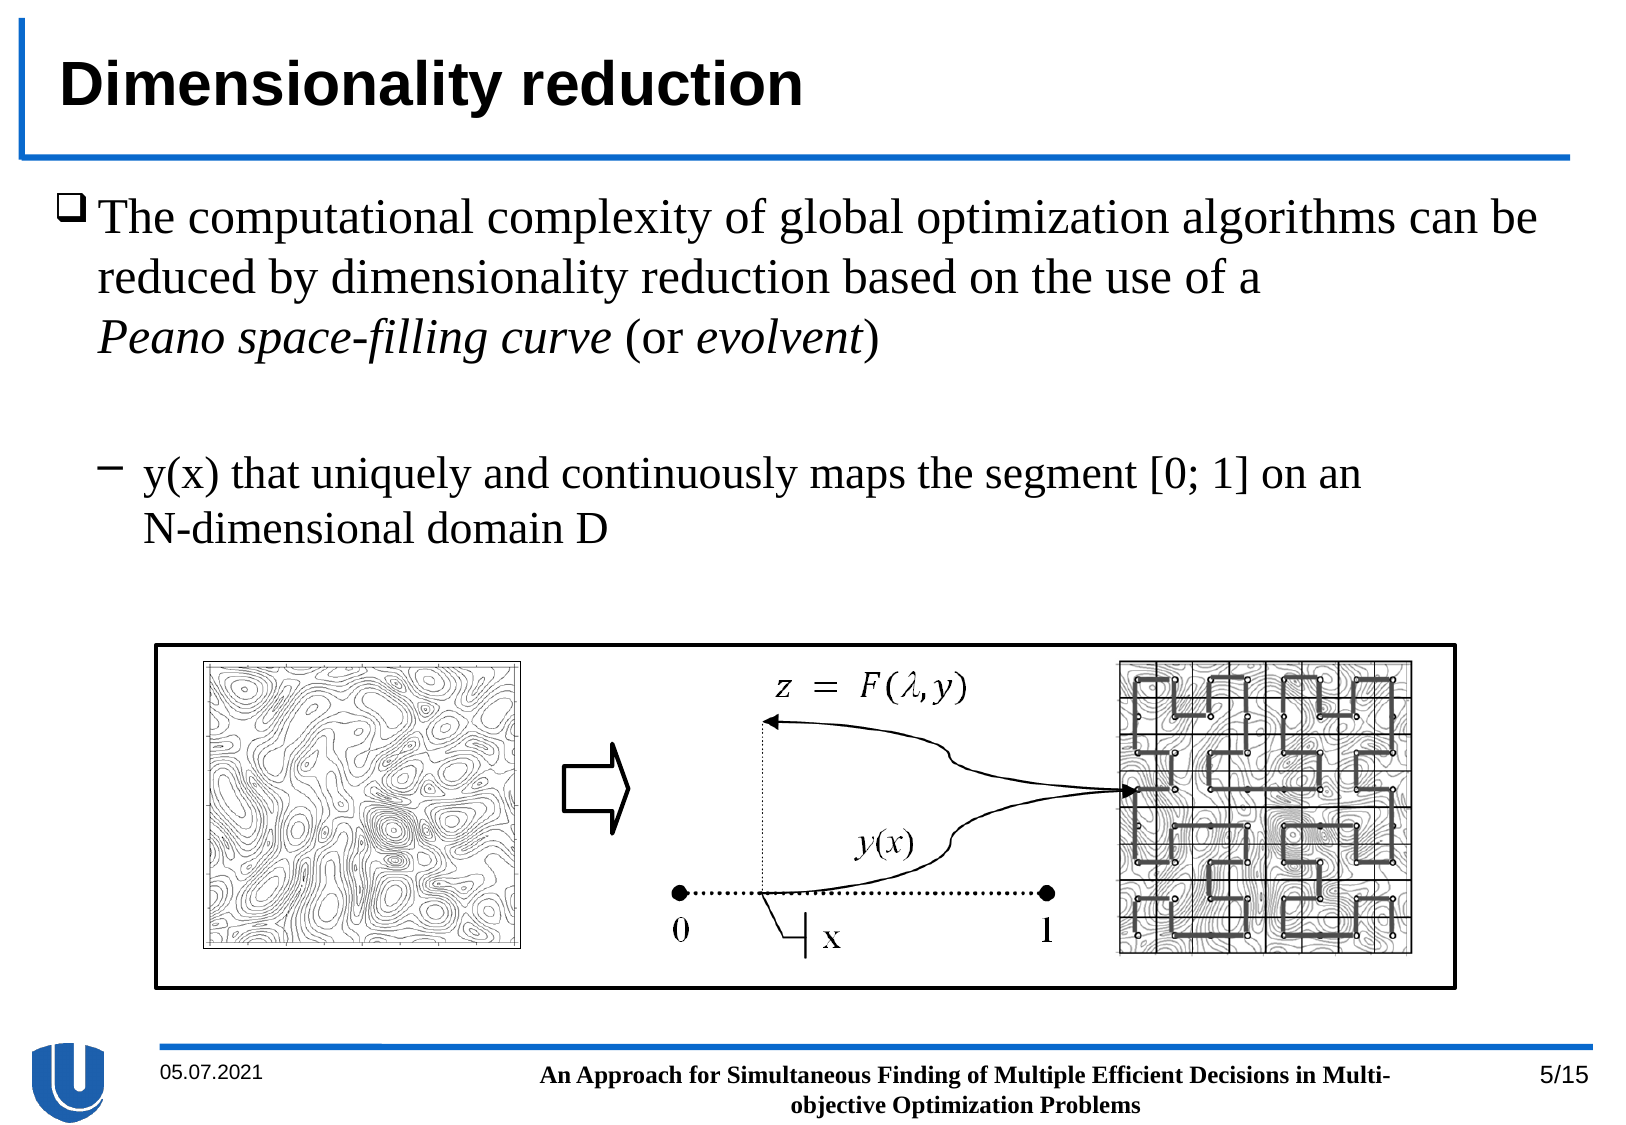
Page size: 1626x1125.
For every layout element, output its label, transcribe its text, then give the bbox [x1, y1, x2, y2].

picture [202, 660, 521, 949]
text_box [154, 643, 1457, 990]
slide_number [144, 1051, 482, 1125]
picture [32, 1043, 104, 1123]
footer An Approach for Simultaneous Finding of Multiple Efficient Decisions in Multi-objective Optimization Problems [493, 1051, 1439, 1125]
picture [665, 650, 1420, 979]
slide_number 5/15 [1450, 1051, 1605, 1125]
text_box [561, 741, 631, 836]
text_box [0, 0, 1625, 75]
title Dimensionality reduction [44, 75, 1598, 127]
